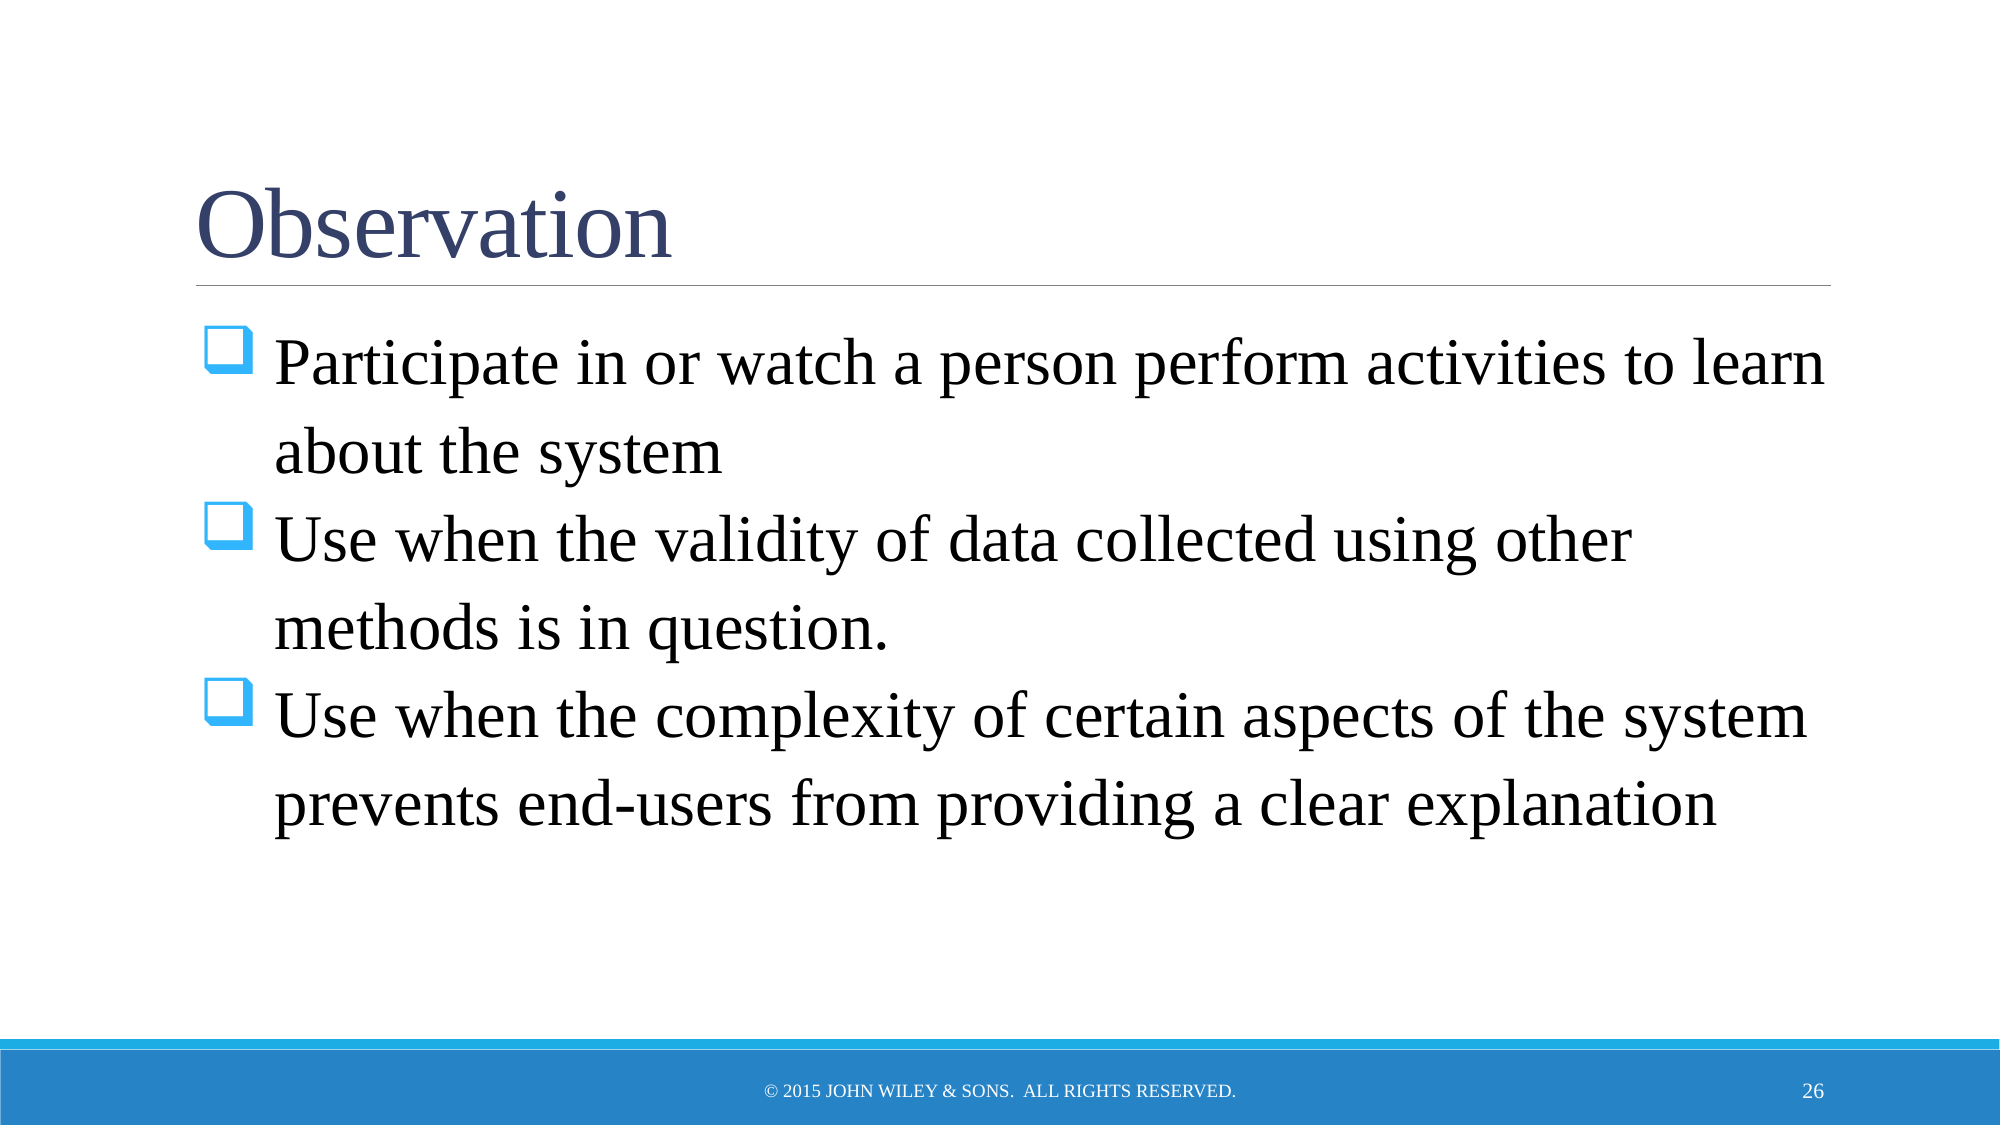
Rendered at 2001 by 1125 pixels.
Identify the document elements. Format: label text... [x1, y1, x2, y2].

list Participate in or watch a person perform activities to learn about the system Use when the validity of data collected using other methods is in question. Use when the complexity of certain aspects of the system prevents end-users from providing a clear explanation [180, 302, 1830, 963]
title Observation [180, 47, 1830, 285]
footer © 2015 John Wiley & Sons. All Rights Reserved. [604, 1059, 1396, 1120]
slide_number 26 [1624, 1059, 1840, 1120]
